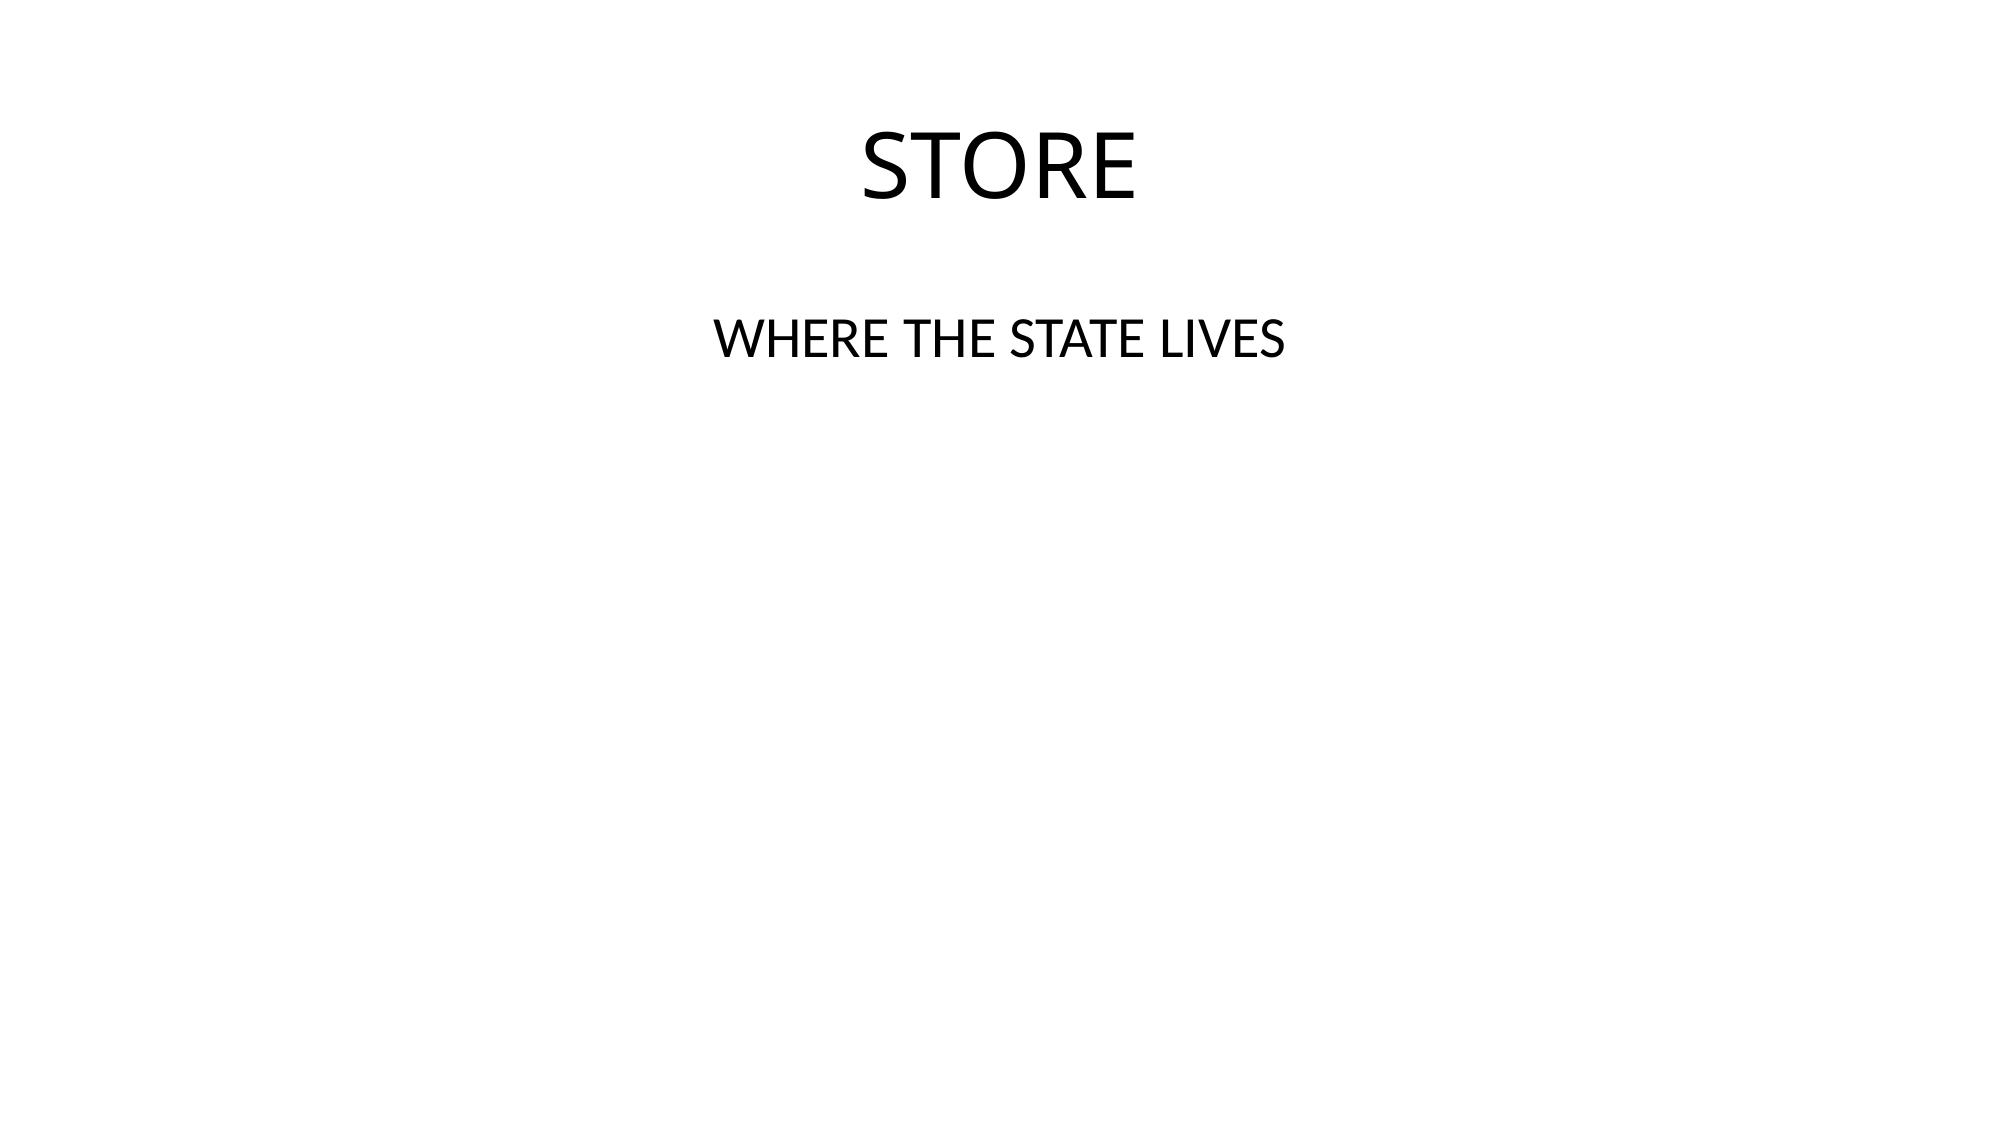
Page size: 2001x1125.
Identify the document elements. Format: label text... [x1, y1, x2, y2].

title STORE [137, 59, 1863, 278]
list WHERE THE STATE LIVES [137, 299, 1863, 1014]
